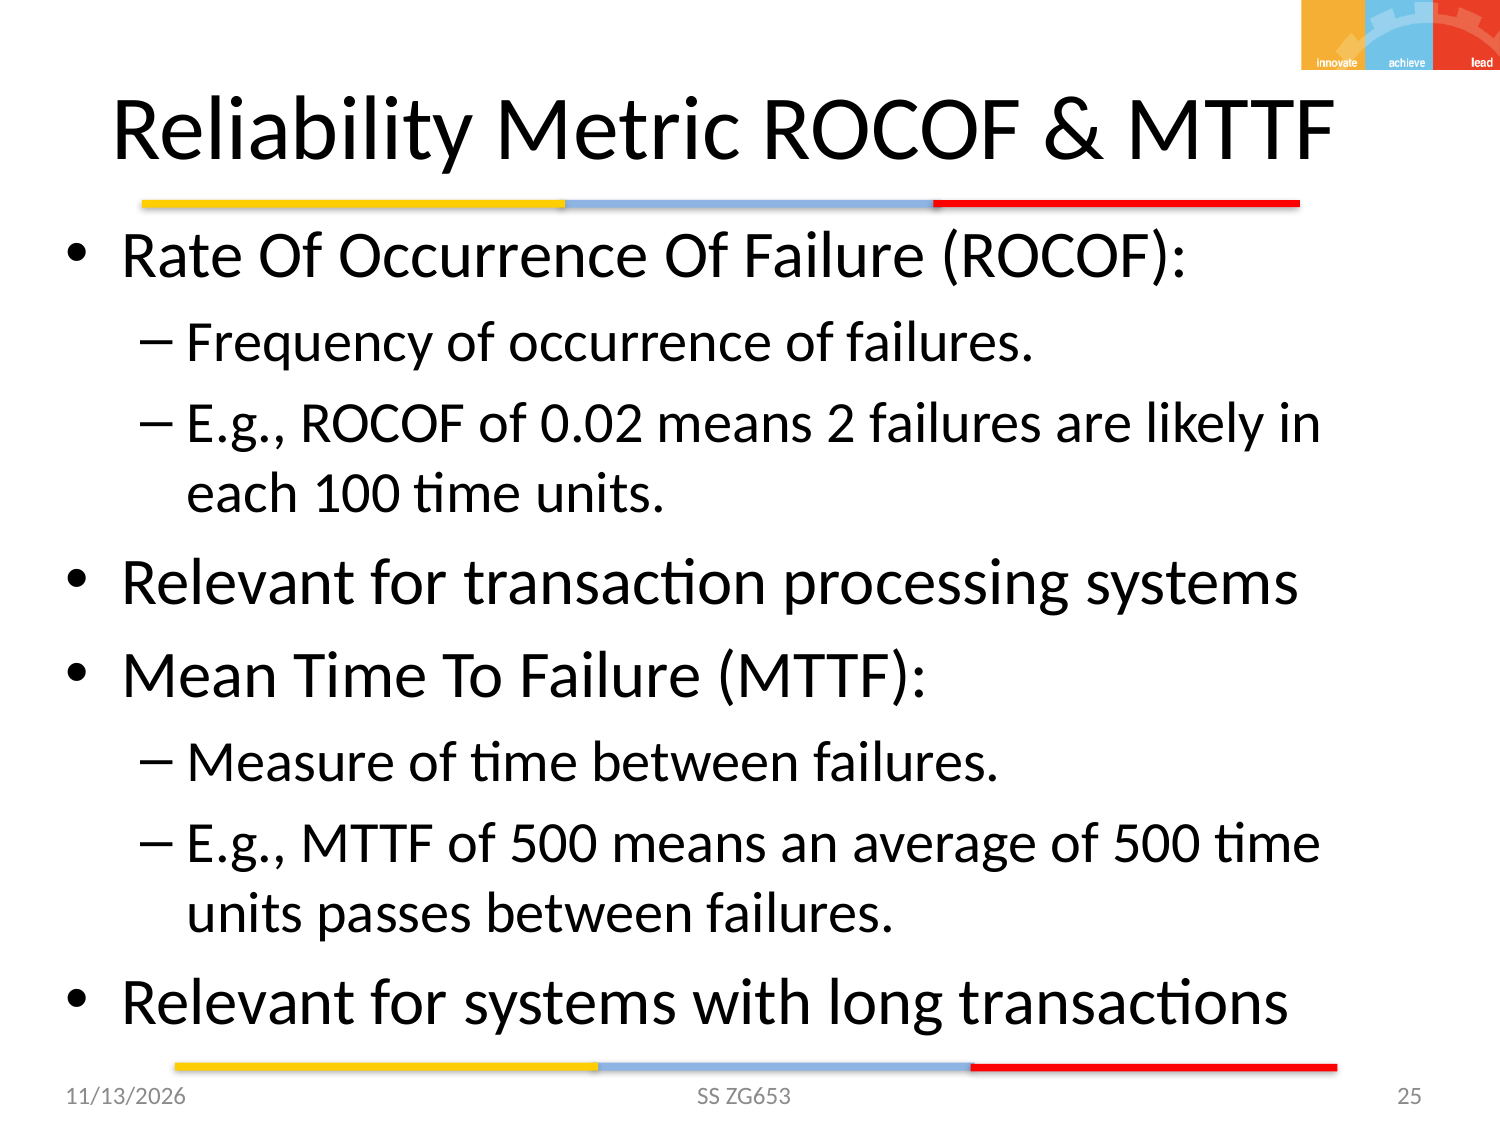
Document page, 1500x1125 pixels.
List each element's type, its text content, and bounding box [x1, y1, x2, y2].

title Reliability Metric ROCOF & MTTF [49, 45, 1401, 201]
picture [1301, 0, 1500, 70]
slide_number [50, 1065, 400, 1125]
slide_number 25 [1087, 1065, 1438, 1125]
list Rate Of Occurrence Of Failure (ROCOF): Frequency of occurrence of failures. E.g., ROCOF of 0.02 means 2 failures are likely in each 100 time units. Relevant for transaction processing systems Mean Time To Failure (MTTF): Measure of time between failures. E.g., MTTF of 500 means an average of 500 time units passes between failures. Relevant for systems with long transactions [49, 203, 1426, 1029]
footer SS ZG653 [512, 1065, 988, 1125]
